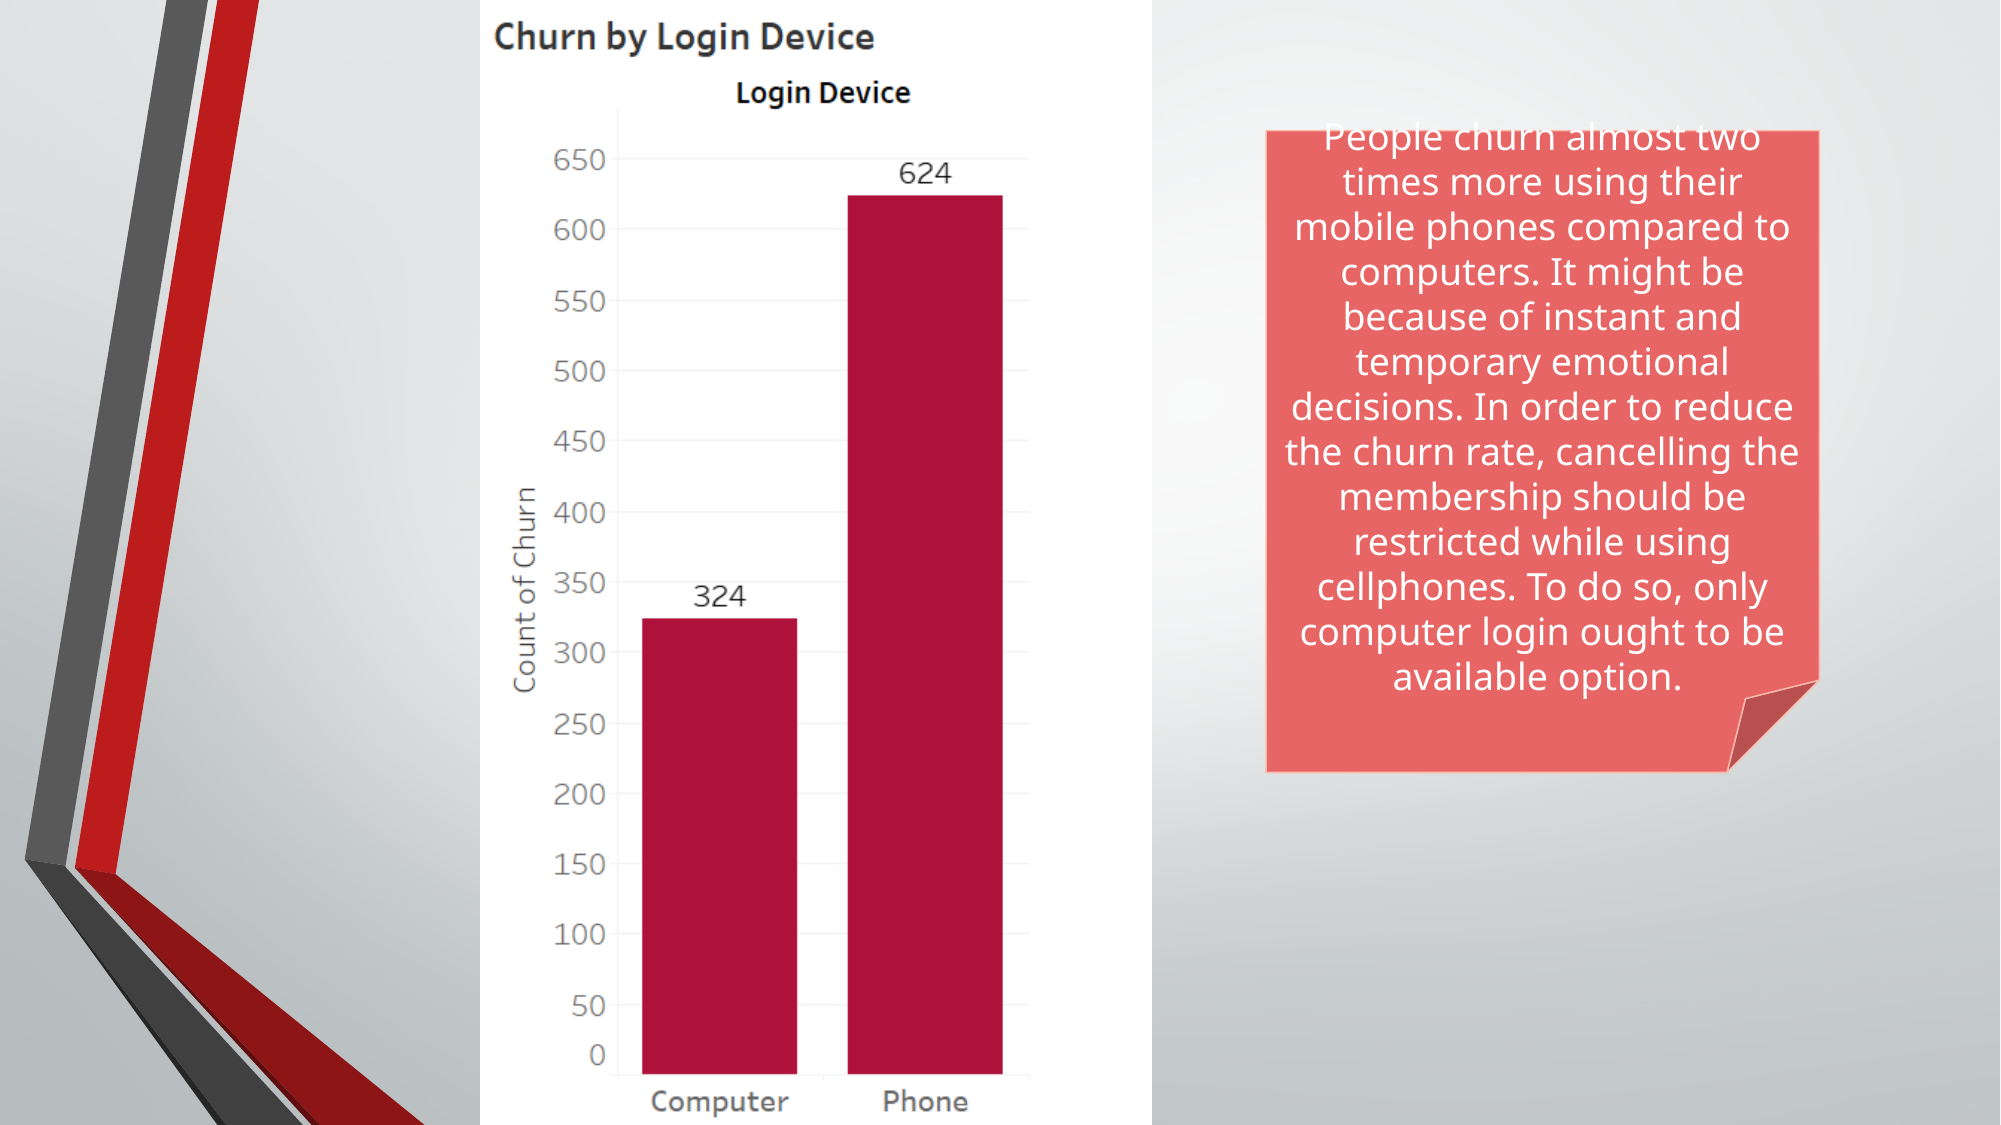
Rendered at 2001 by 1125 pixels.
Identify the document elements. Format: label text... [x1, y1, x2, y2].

picture [479, 0, 1152, 1125]
text_box People churn almost two times more using their mobile phones compared to computers. It might be because of instant and temporary emotional decisions. In order to reduce the churn rate, cancelling the membership should be restricted while using cellphones. To do so, only computer login ought to be available option. [1265, 129, 1821, 774]
